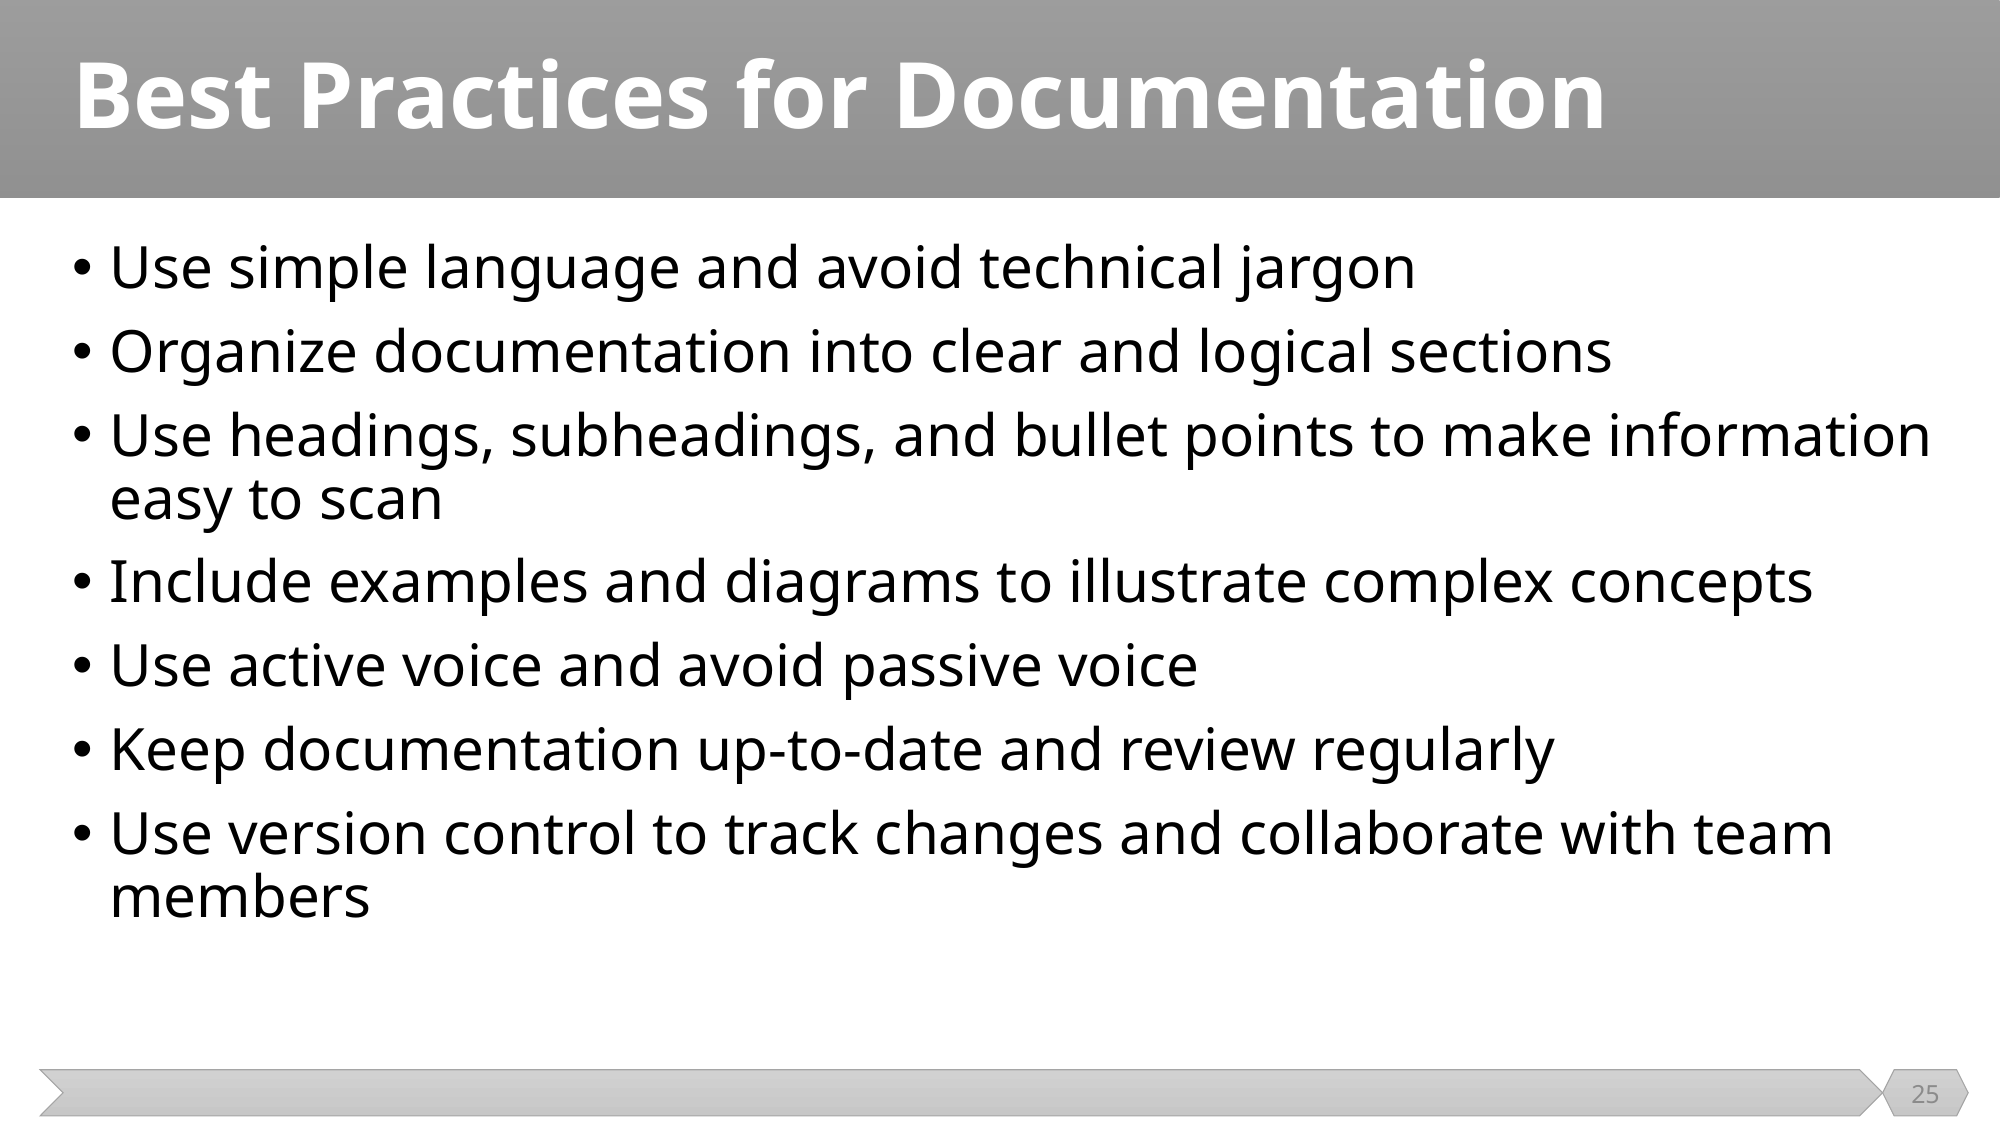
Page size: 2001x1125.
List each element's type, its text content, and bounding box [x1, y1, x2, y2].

slide_number 25 [1882, 1065, 1969, 1125]
title Best Practices for Documentation [56, 0, 1969, 199]
list Use simple language and avoid technical jargon Organize documentation into clear and logical sections Use headings, subheadings, and bullet points to make information easy to scan Include examples and diagrams to illustrate complex concepts Use active voice and avoid passive voice Keep documentation up-to-date and review regularly Use version control to track changes and collaborate with team members [56, 230, 1969, 1010]
